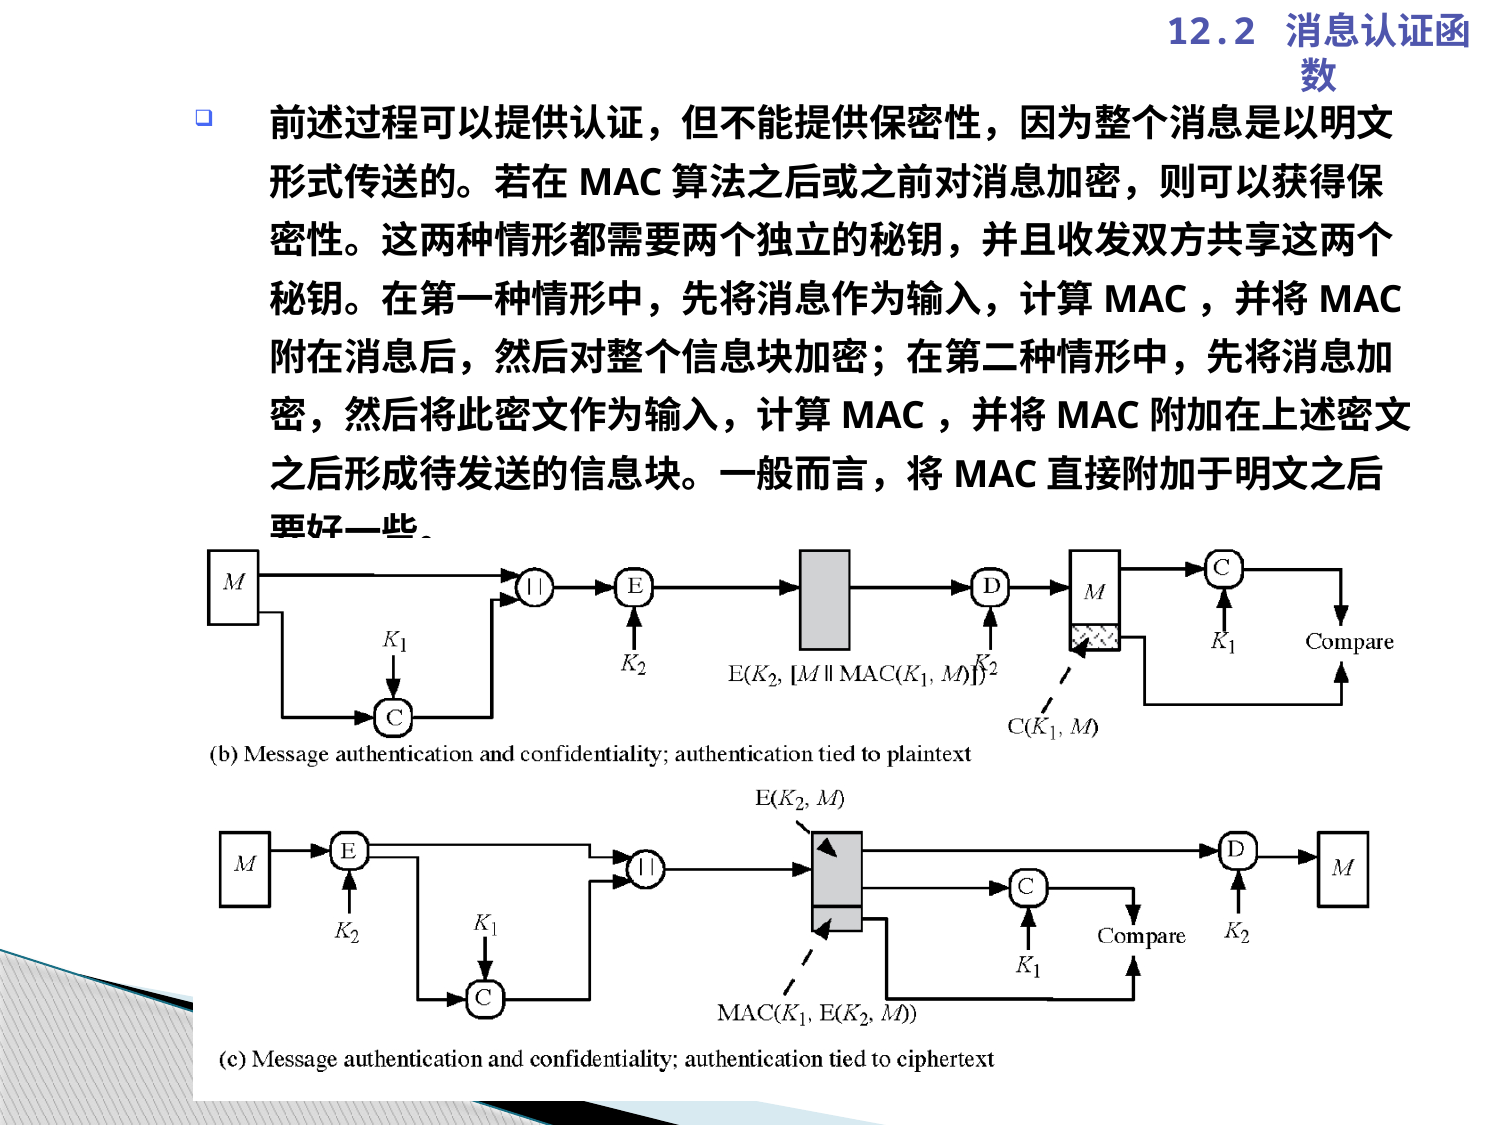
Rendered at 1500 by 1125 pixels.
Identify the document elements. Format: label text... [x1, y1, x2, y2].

picture [193, 538, 1400, 1101]
text_box 前述过程可以提供认证，但不能提供保密性，因为整个消息是以明文形式传送的。若在MAC算法之后或之前对消息加密，则可以获得保密性。这两种情形都需要两个独立的秘钥，并且收发双方共享这两个秘钥。在第一种情形中，先将消息作为输入，计算MAC，并将MAC附在消息后，然后对整个信息块加密；在第二种情形中，先将消息加密，然后将此密文作为输入，计算MAC，并将MAC附加在上述密文之后形成待发送的信息块。一般而言，将MAC直接附加于明文之后要好一些。 [76, 78, 1427, 1035]
text_box 12.2 消息认证函数 [1139, 0, 1499, 104]
